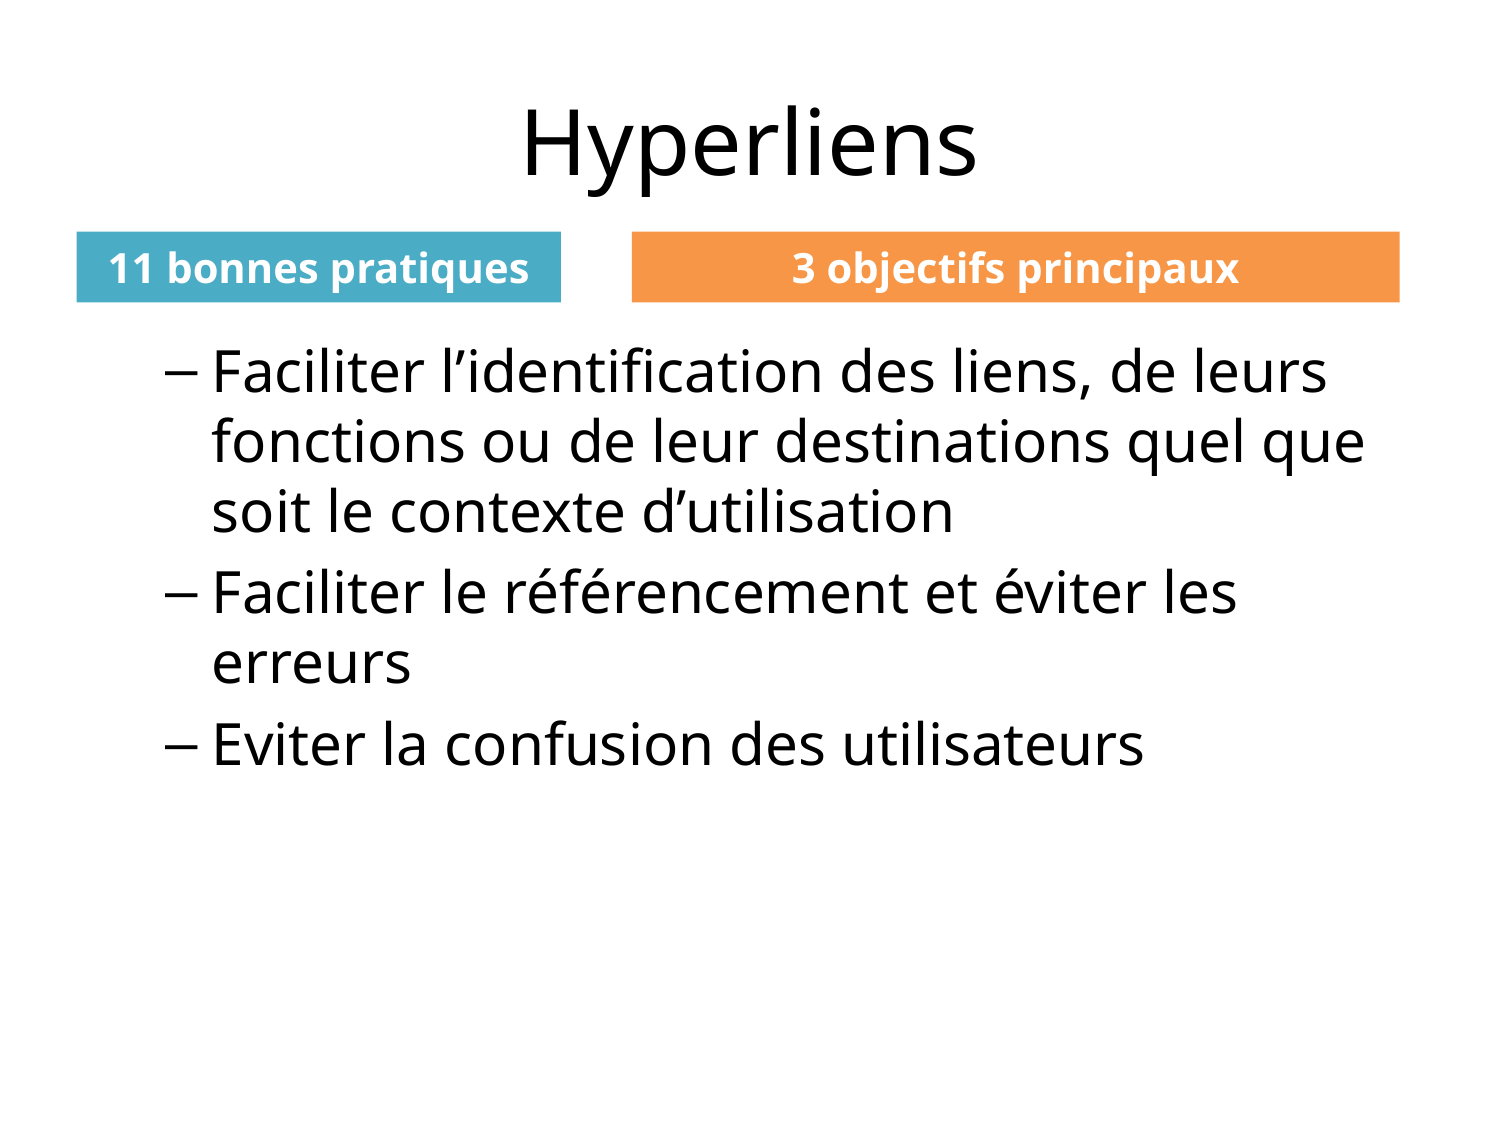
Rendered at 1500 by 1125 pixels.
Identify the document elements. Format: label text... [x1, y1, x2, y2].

title Hyperliens [75, 45, 1425, 233]
list Faciliter l’identification des liens, de leurs fonctions ou de leur destinations quel que soit le contexte d’utilisation Faciliter le référencement et éviter les erreurs Eviter la confusion des utilisateurs [75, 326, 1425, 1059]
text_box 3 objectifs principaux [630, 230, 1402, 305]
text_box 11 bonnes pratiques [75, 230, 563, 305]
